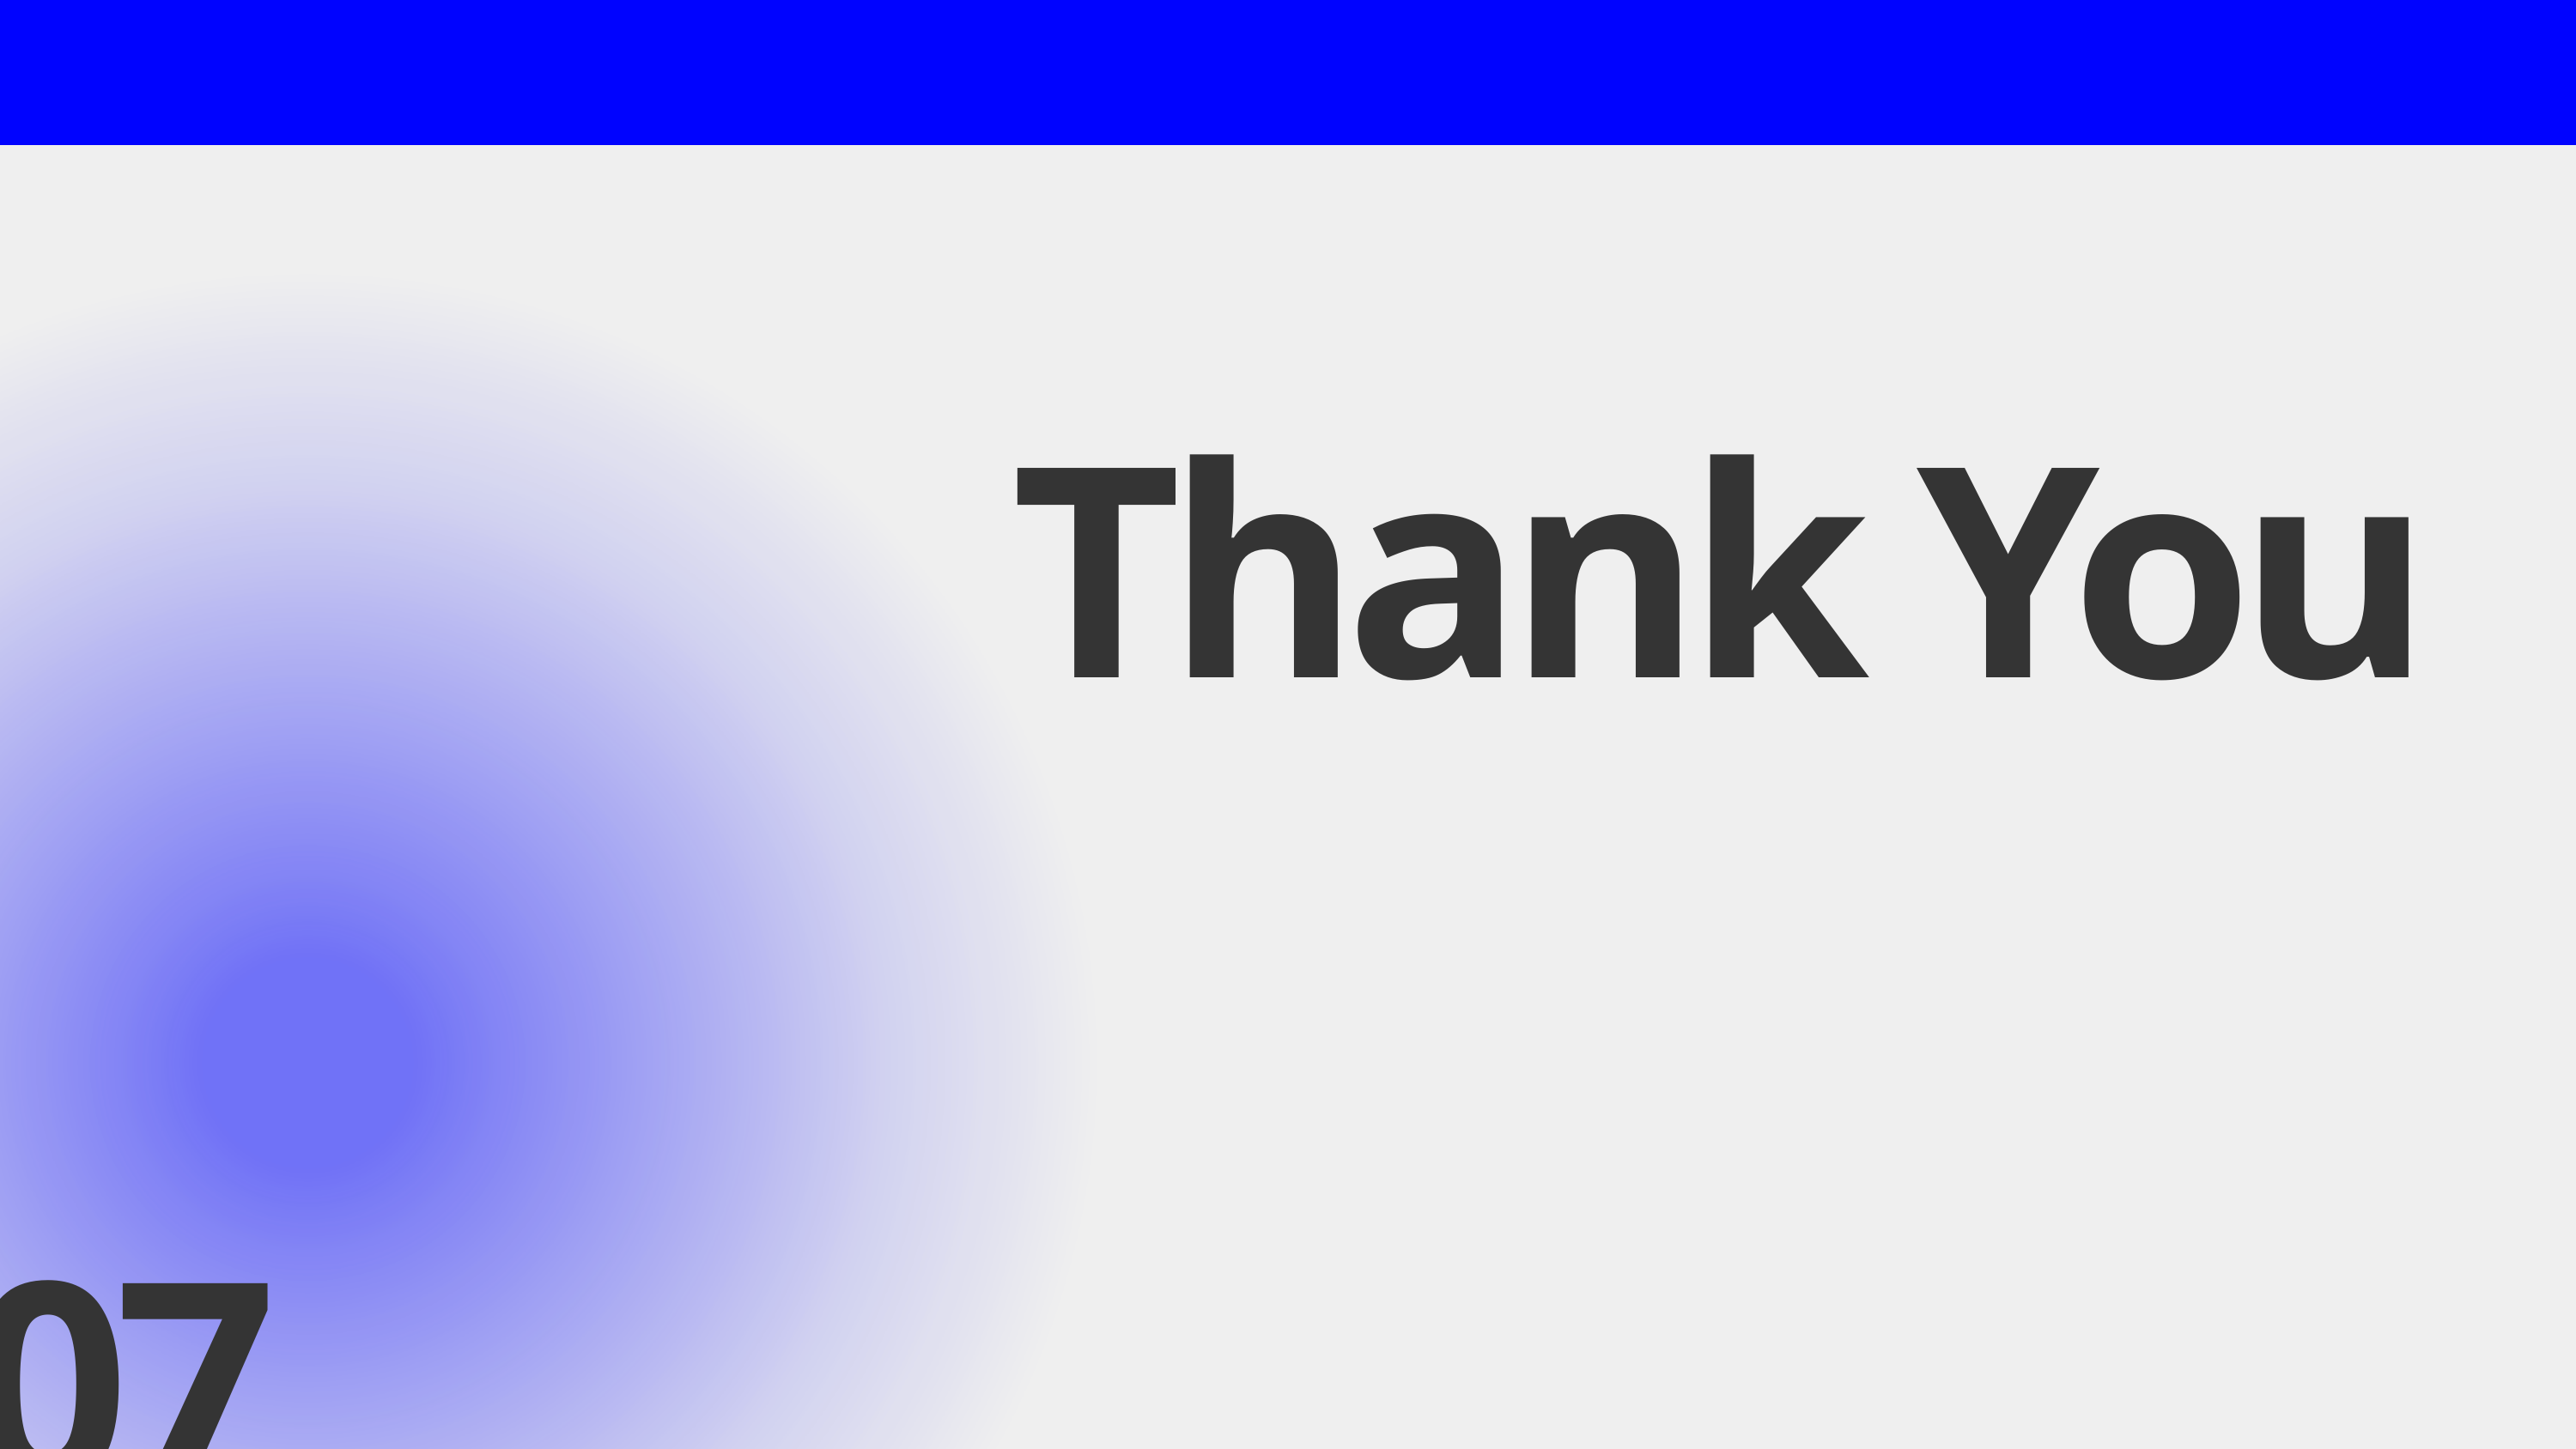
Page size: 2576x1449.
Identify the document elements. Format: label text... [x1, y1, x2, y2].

text_box Thank You [938, 460, 2432, 737]
text_box [0, 0, 2576, 145]
text_box [0, 272, 1098, 1449]
text_box 07 [0, 1276, 343, 1449]
